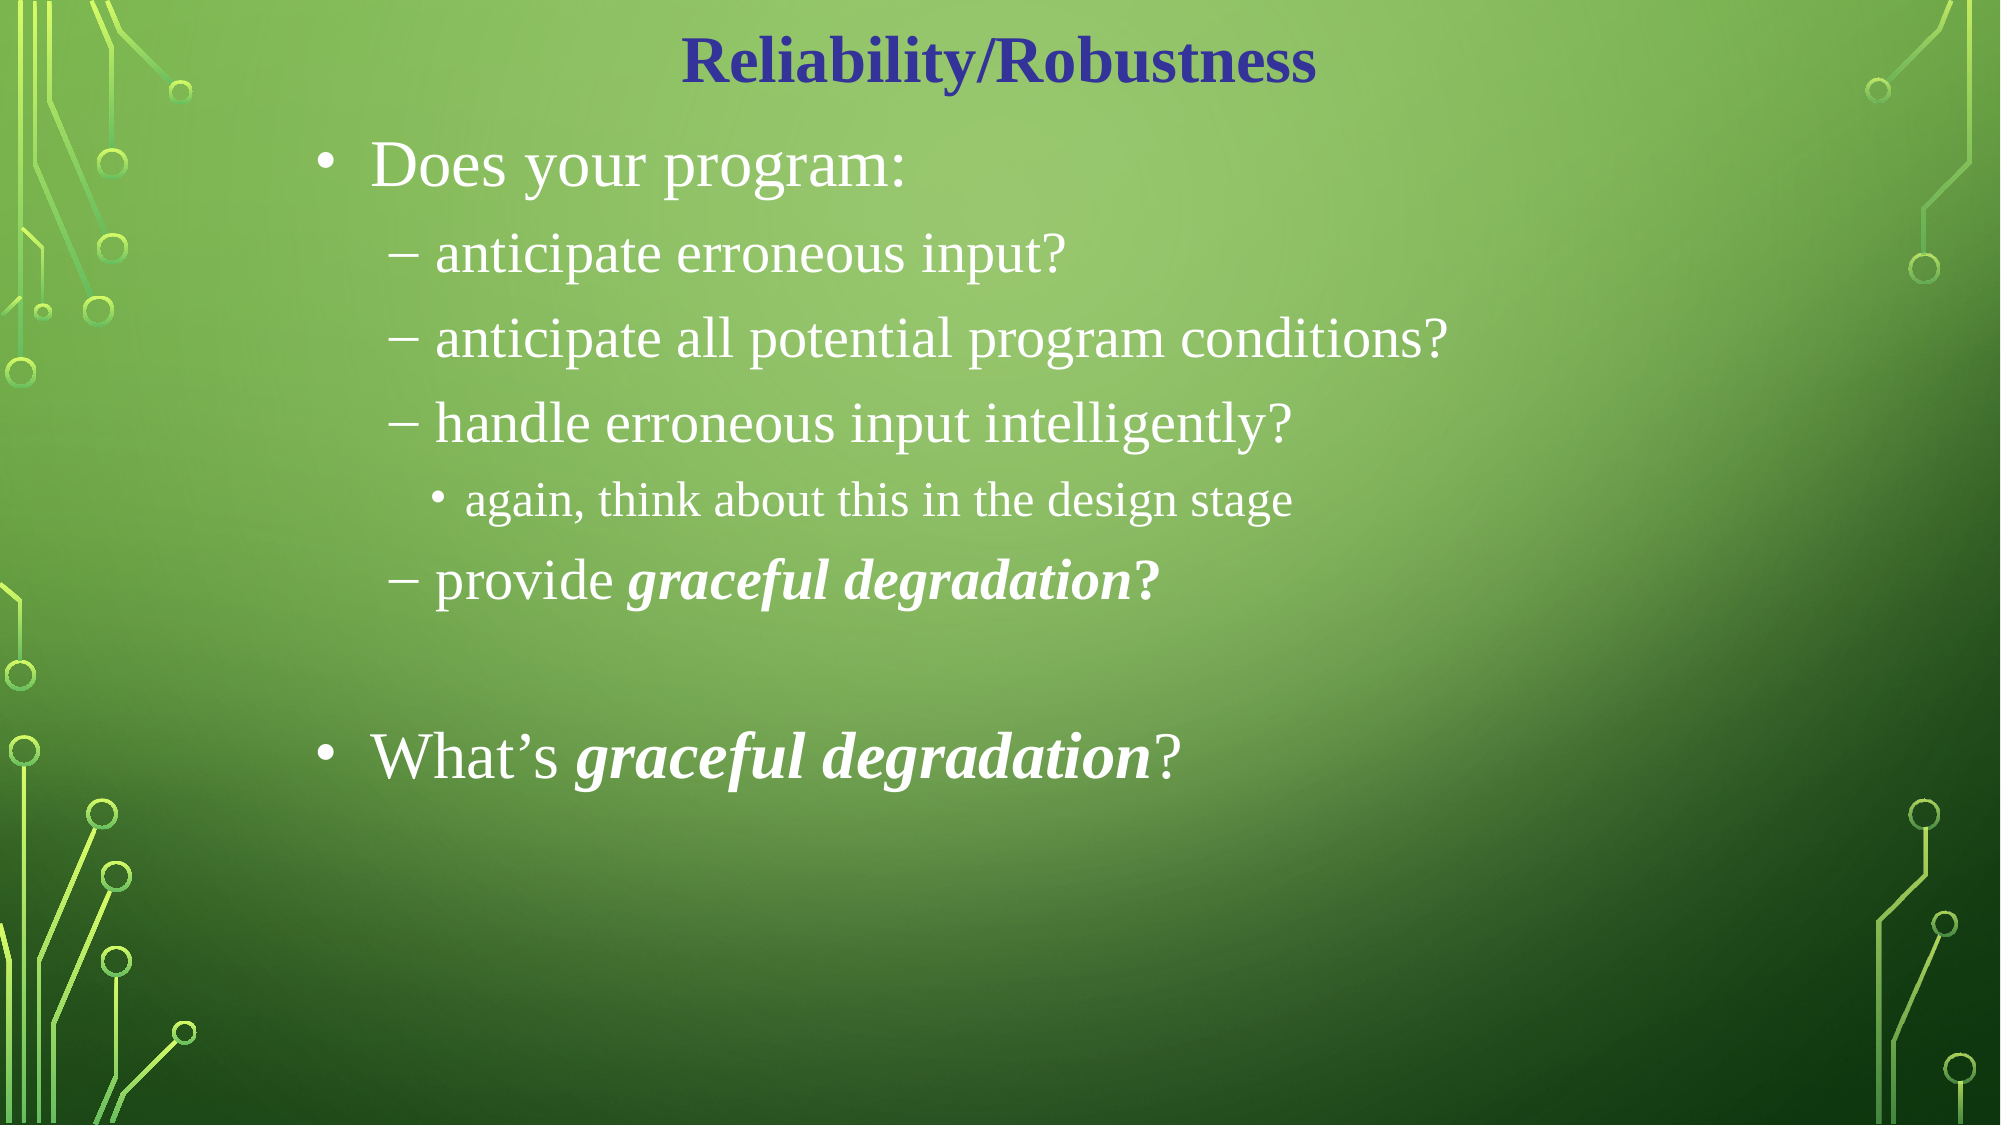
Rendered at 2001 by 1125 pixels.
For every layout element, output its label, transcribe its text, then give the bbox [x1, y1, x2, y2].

text_box Reliability/Robustness [300, 8, 1700, 104]
text_box Does your program: anticipate erroneous input? anticipate all potential program conditions? handle erroneous input intelligently? again, think about this in the design stage provide graceful degradation? What’s graceful degradation? [300, 112, 1700, 1088]
